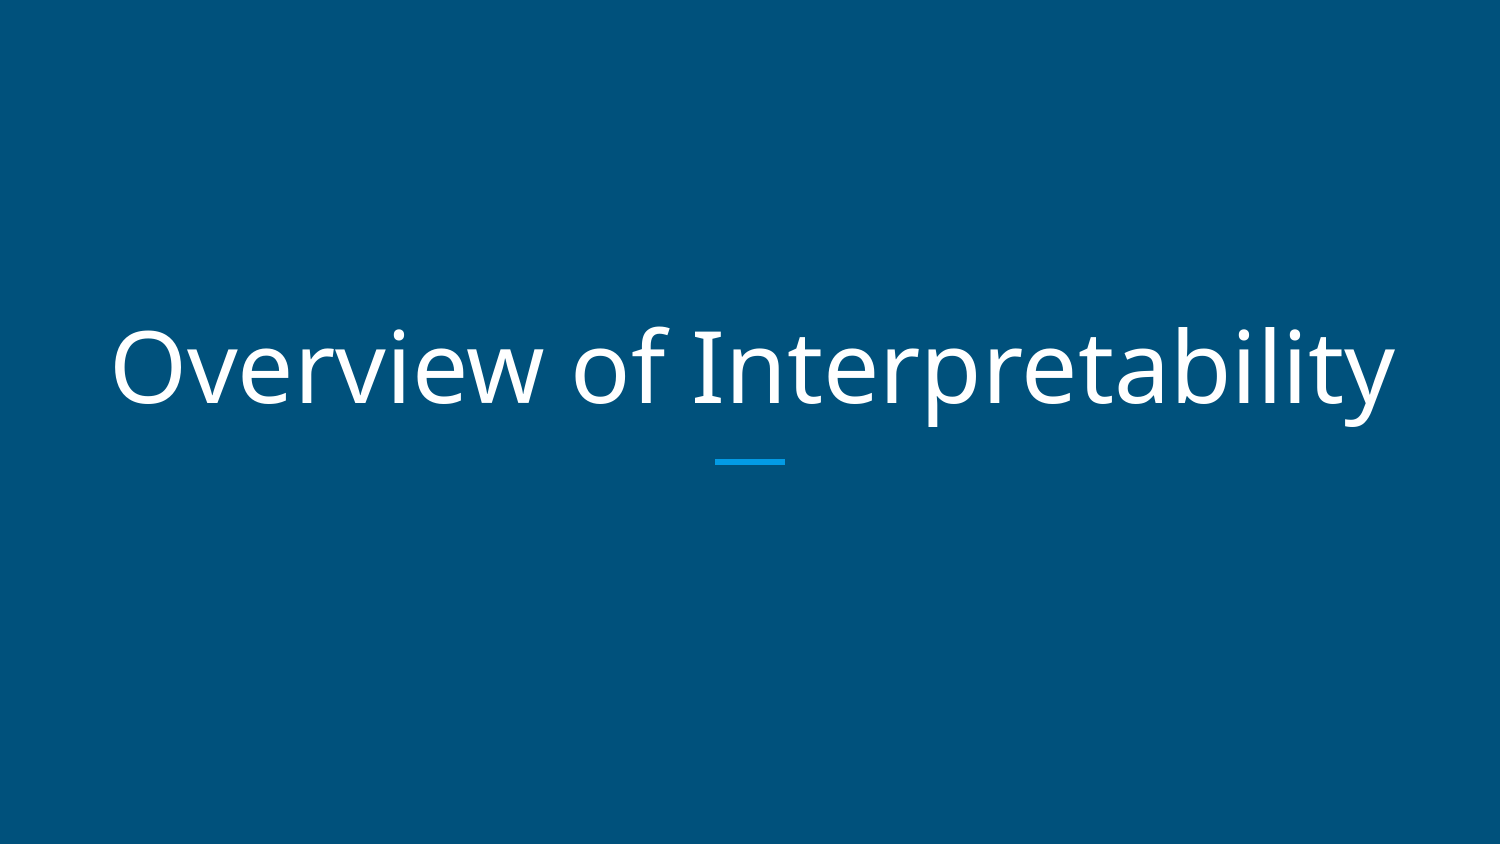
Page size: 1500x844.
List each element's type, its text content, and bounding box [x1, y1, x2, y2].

title Overview of Interpretability [78, 289, 1428, 439]
